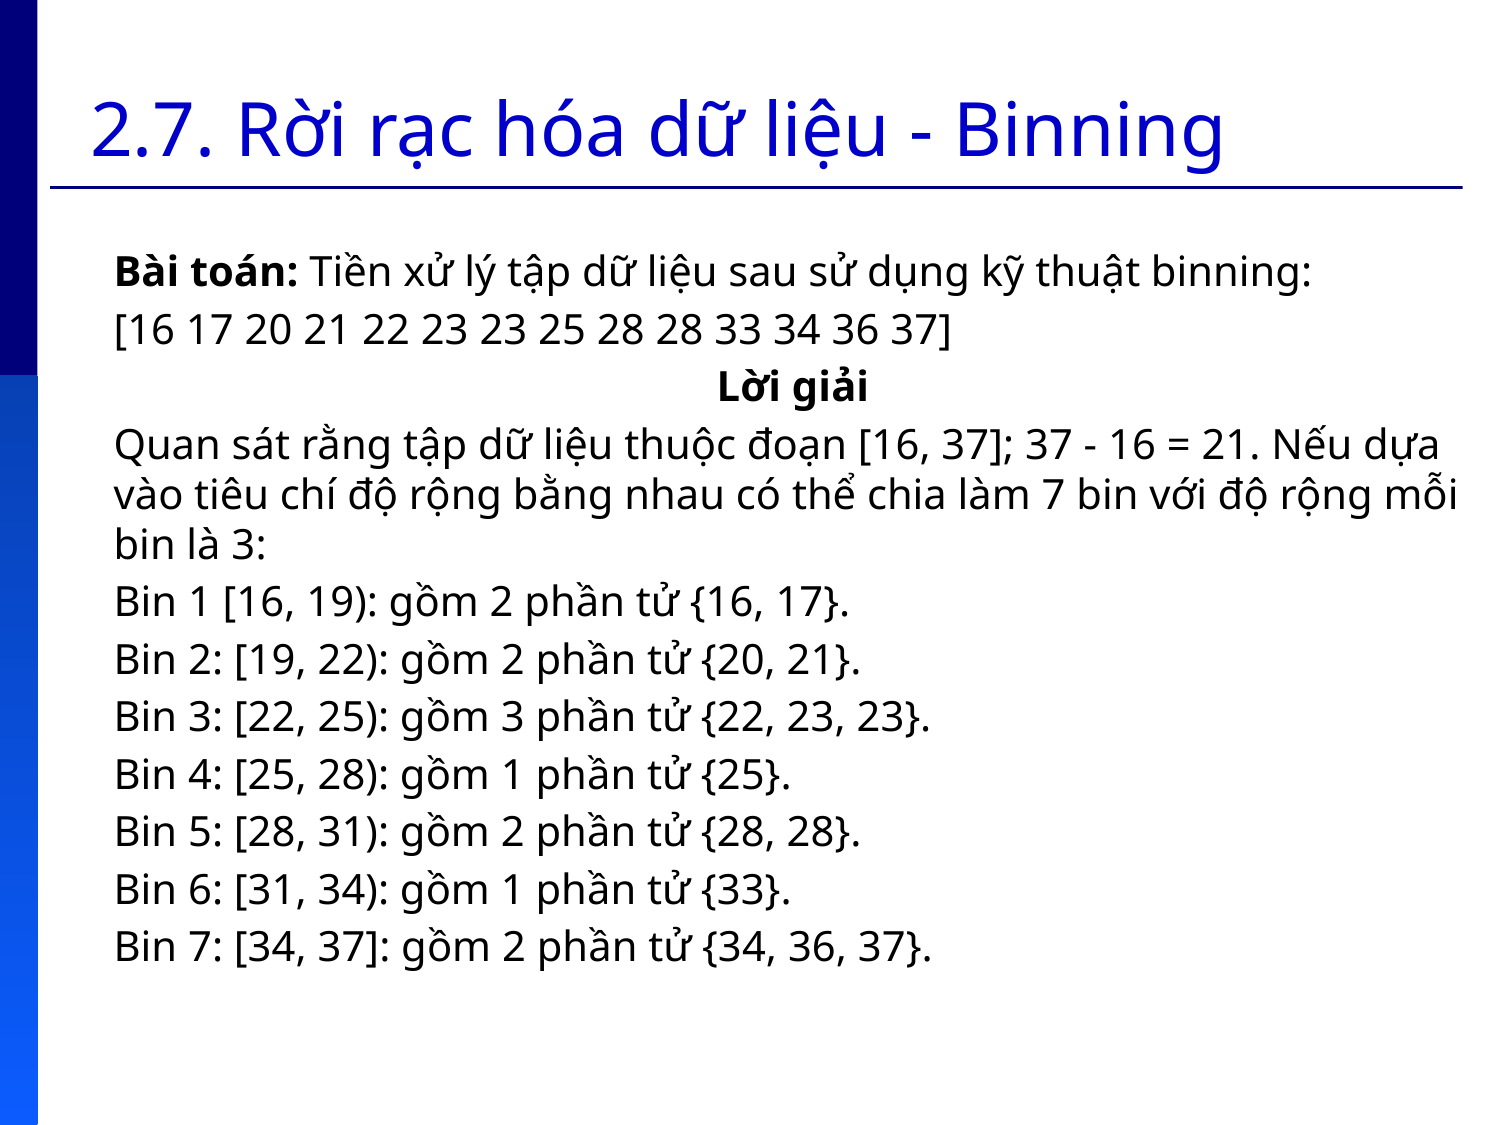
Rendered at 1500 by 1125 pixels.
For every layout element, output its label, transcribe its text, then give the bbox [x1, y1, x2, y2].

list Bài toán: Tiền xử lý tập dữ liệu sau sử dụng kỹ thuật binning: [16 17 20 21 22 23 23 25 28 28 33 34 36 37] Lời giải Quan sát rằng tập dữ liệu thuộc đoạn [16, 37]; 37 - 16 = 21. Nếu dựa vào tiêu chí độ rộng bằng nhau có thể chia làm 7 bin với độ rộng mỗi bin là 3: Bin 1 [16, 19): gồm 2 phần tử {16, 17}. Bin 2: [19, 22): gồm 2 phần tử {20, 21}. Bin 3: [22, 25): gồm 3 phần tử {22, 23, 23}. Bin 4: [25, 28): gồm 1 phần tử {25}. Bin 5: [28, 31): gồm 2 phần tử {28, 28}. Bin 6: [31, 34): gồm 1 phần tử {33}. Bin 7: [34, 37]: gồm 2 phần tử {34, 36, 37}. [75, 237, 1488, 1038]
title 2.7. Rời rạc hóa dữ liệu - Binning [75, 12, 1475, 180]
